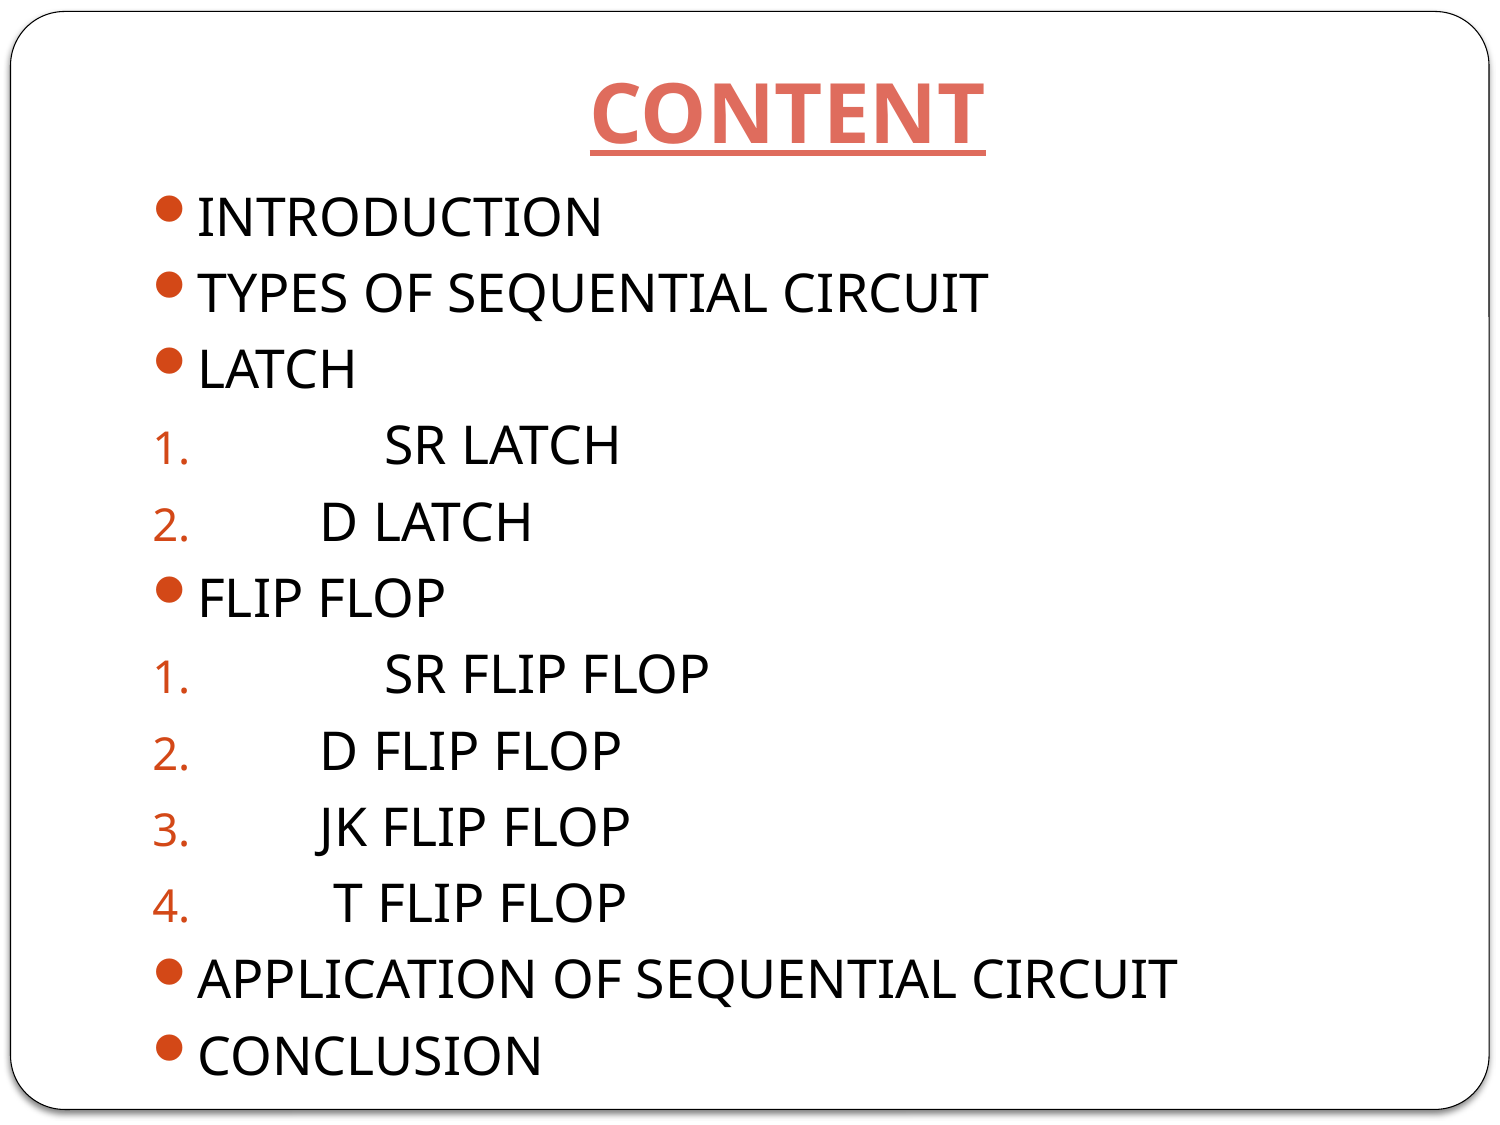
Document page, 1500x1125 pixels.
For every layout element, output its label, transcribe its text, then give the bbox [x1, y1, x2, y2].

title CONTENT [150, 45, 1425, 174]
list INTRODUCTION TYPES OF SEQUENTIAL CIRCUIT LATCH SR LATCH D LATCH FLIP FLOP SR FLIP FLOP D FLIP FLOP JK FLIP FLOP T FLIP FLOP APPLICATION OF SEQUENTIAL CIRCUIT CONCLUSION [137, 174, 1425, 1100]
